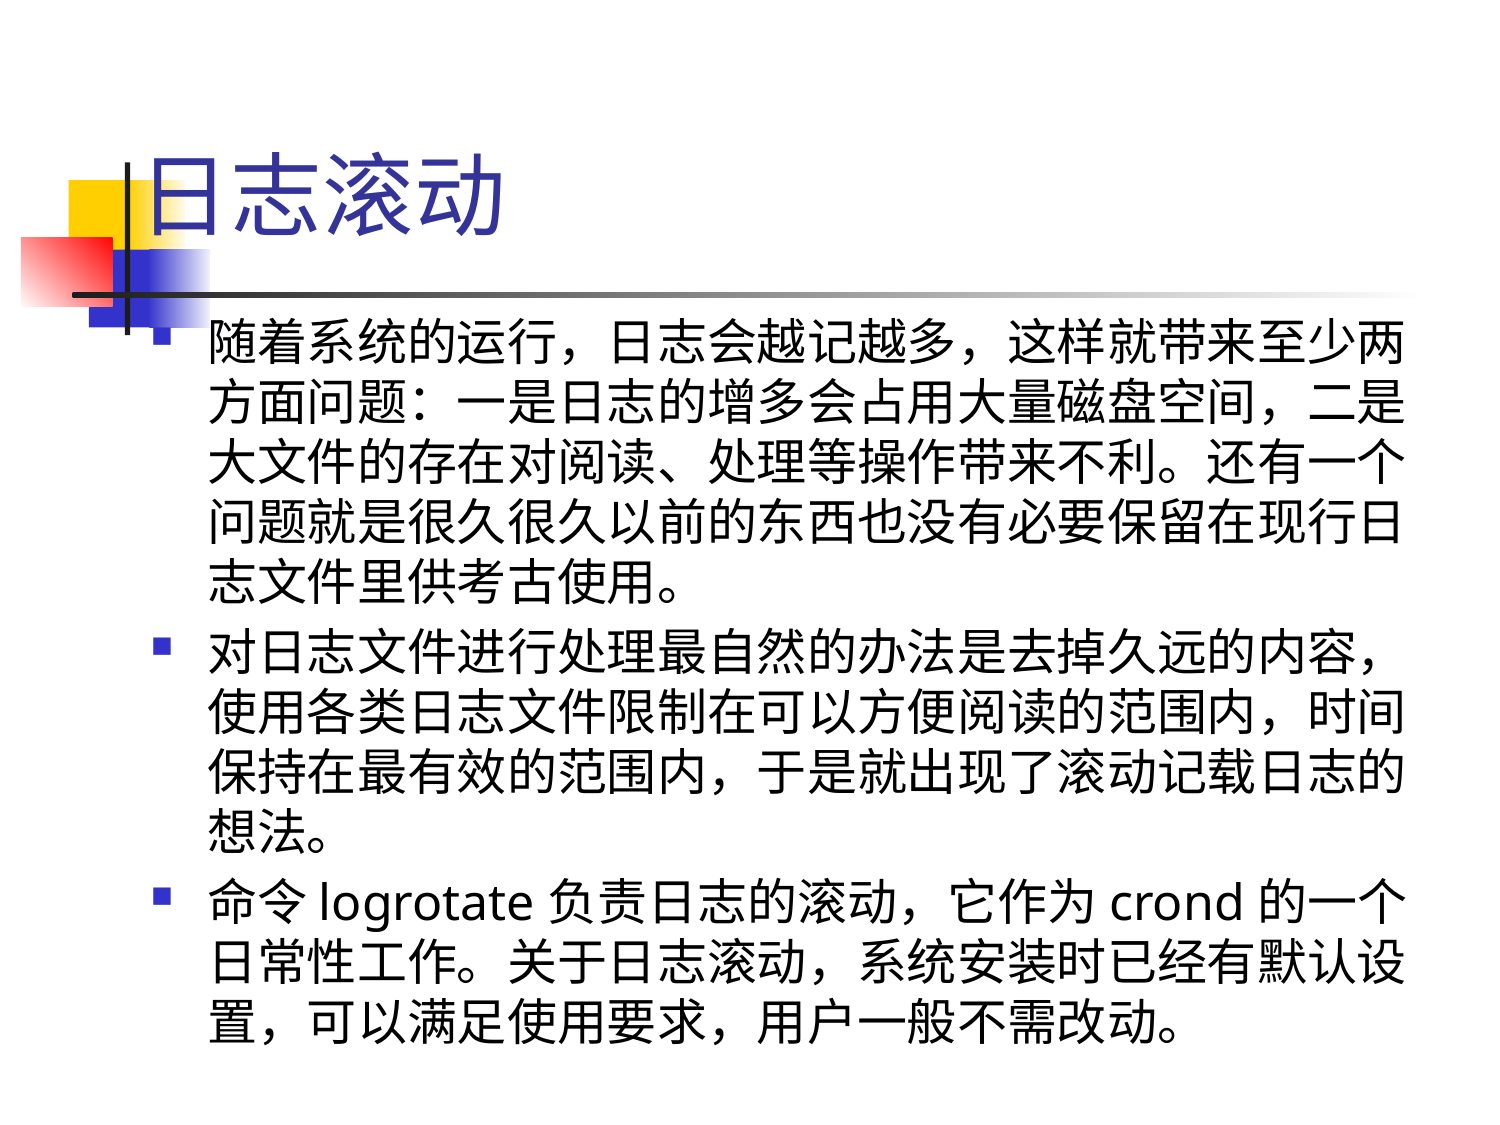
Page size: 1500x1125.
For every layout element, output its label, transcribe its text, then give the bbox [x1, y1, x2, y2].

list 随着系统的运行，日志会越记越多，这样就带来至少两方面问题：一是日志的增多会占用大量磁盘空间，二是大文件的存在对阅读、处理等操作带来不利。还有一个问题就是很久很久以前的东西也没有必要保留在现行日志文件里供考古使用。 对日志文件进行处理最自然的办法是去掉久远的内容，使用各类日志文件限制在可以方便阅读的范围内，时间保持在最有效的范围内，于是就出现了滚动记载日志的想法。 命令logrotate负责日志的滚动，它作为crond的一个日常性工作。关于日志滚动，系统安装时已经有默认设置，可以满足使用要求，用户一般不需改动。 [135, 302, 1469, 1024]
title 日志滚动 [123, 66, 1462, 256]
